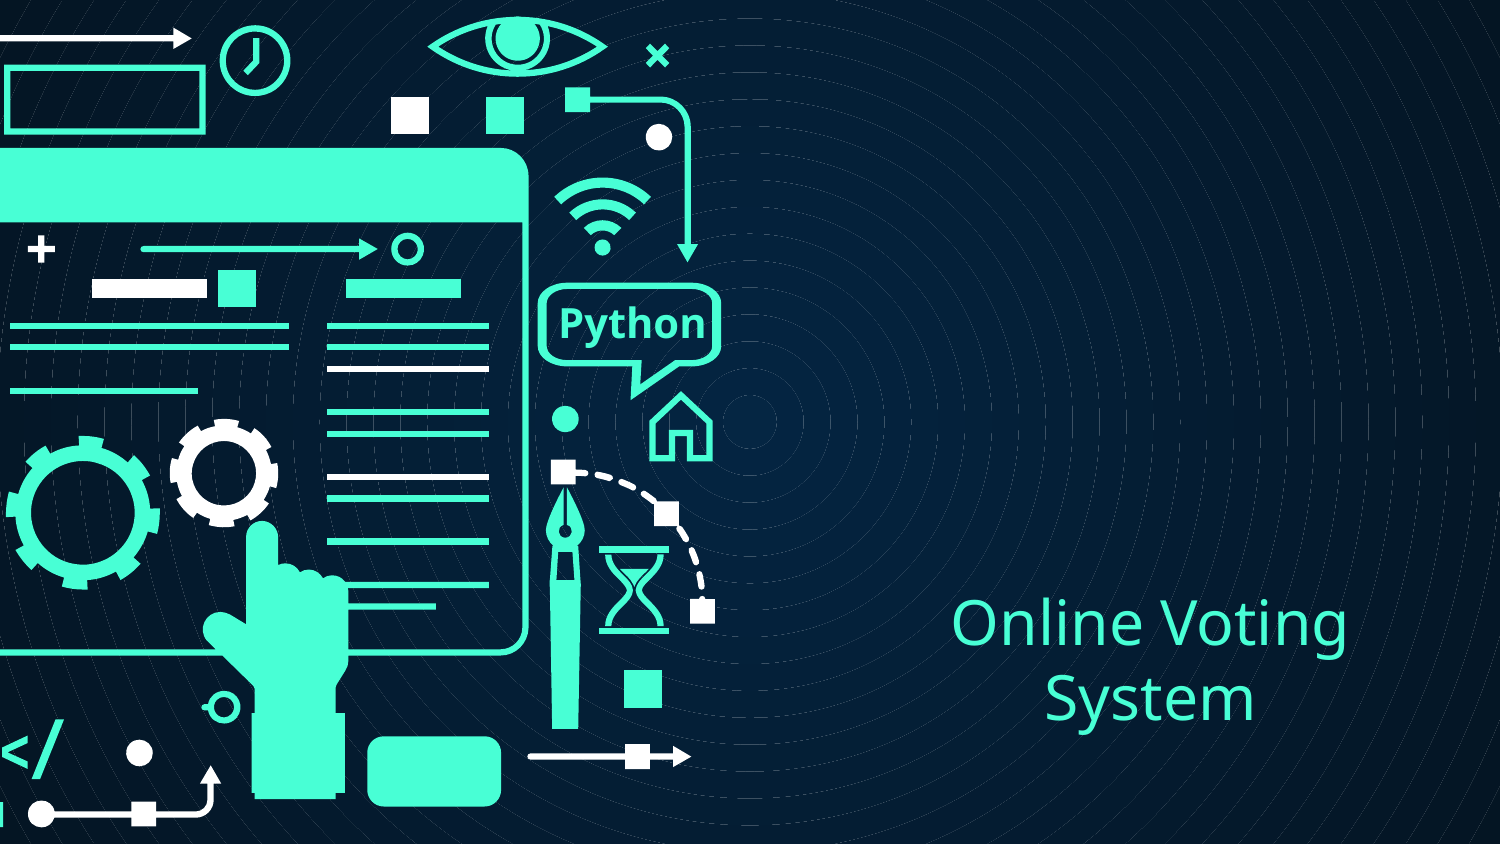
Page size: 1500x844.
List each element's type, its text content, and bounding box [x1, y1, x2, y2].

text_box [594, 471, 613, 482]
text_box [391, 232, 424, 266]
text_box [565, 87, 699, 263]
text_box [391, 96, 430, 135]
text_box [645, 43, 670, 68]
text_box [9, 322, 290, 329]
text_box [345, 279, 461, 298]
text_box [569, 199, 636, 221]
text_box [605, 554, 633, 627]
text_box [552, 405, 579, 433]
text_box [696, 571, 705, 590]
text_box [327, 409, 489, 416]
text_box [583, 220, 622, 236]
text_box [619, 568, 649, 588]
text_box [618, 478, 637, 491]
text_box Python [543, 289, 722, 354]
text_box [5, 435, 160, 590]
text_box [367, 736, 502, 807]
text_box [527, 744, 692, 770]
text_box [0, 147, 529, 800]
text_box [91, 279, 207, 298]
text_box [546, 282, 713, 289]
text_box [486, 96, 524, 135]
text_box [201, 690, 241, 724]
text_box [169, 418, 279, 528]
text_box [27, 765, 222, 828]
text_box [327, 322, 489, 329]
text_box [688, 547, 700, 566]
text_box [218, 269, 257, 308]
text_box [9, 344, 290, 351]
text_box [327, 473, 489, 481]
text_box [327, 495, 489, 502]
text_box [554, 177, 651, 205]
text_box [690, 595, 715, 624]
text_box [243, 38, 260, 76]
text_box [640, 490, 689, 543]
text_box [537, 291, 719, 401]
text_box [9, 387, 198, 394]
text_box [594, 239, 611, 256]
text_box [427, 16, 608, 77]
text_box [635, 554, 664, 627]
text_box [4, 64, 206, 135]
text_box [645, 123, 673, 151]
text_box [327, 365, 489, 373]
text_box [0, 802, 4, 828]
text_box [327, 344, 489, 351]
text_box [2, 735, 28, 769]
text_box [140, 238, 378, 260]
text_box [0, 27, 192, 49]
text_box [550, 459, 589, 485]
text_box [598, 546, 670, 553]
text_box [545, 487, 585, 729]
text_box [31, 719, 65, 780]
text_box [327, 430, 489, 437]
title Online Voting System [853, 571, 1449, 748]
text_box [649, 391, 713, 462]
text_box [623, 670, 662, 709]
text_box [327, 538, 489, 545]
text_box [126, 739, 153, 767]
text_box [27, 235, 55, 263]
text_box [598, 628, 670, 635]
text_box [219, 25, 291, 97]
